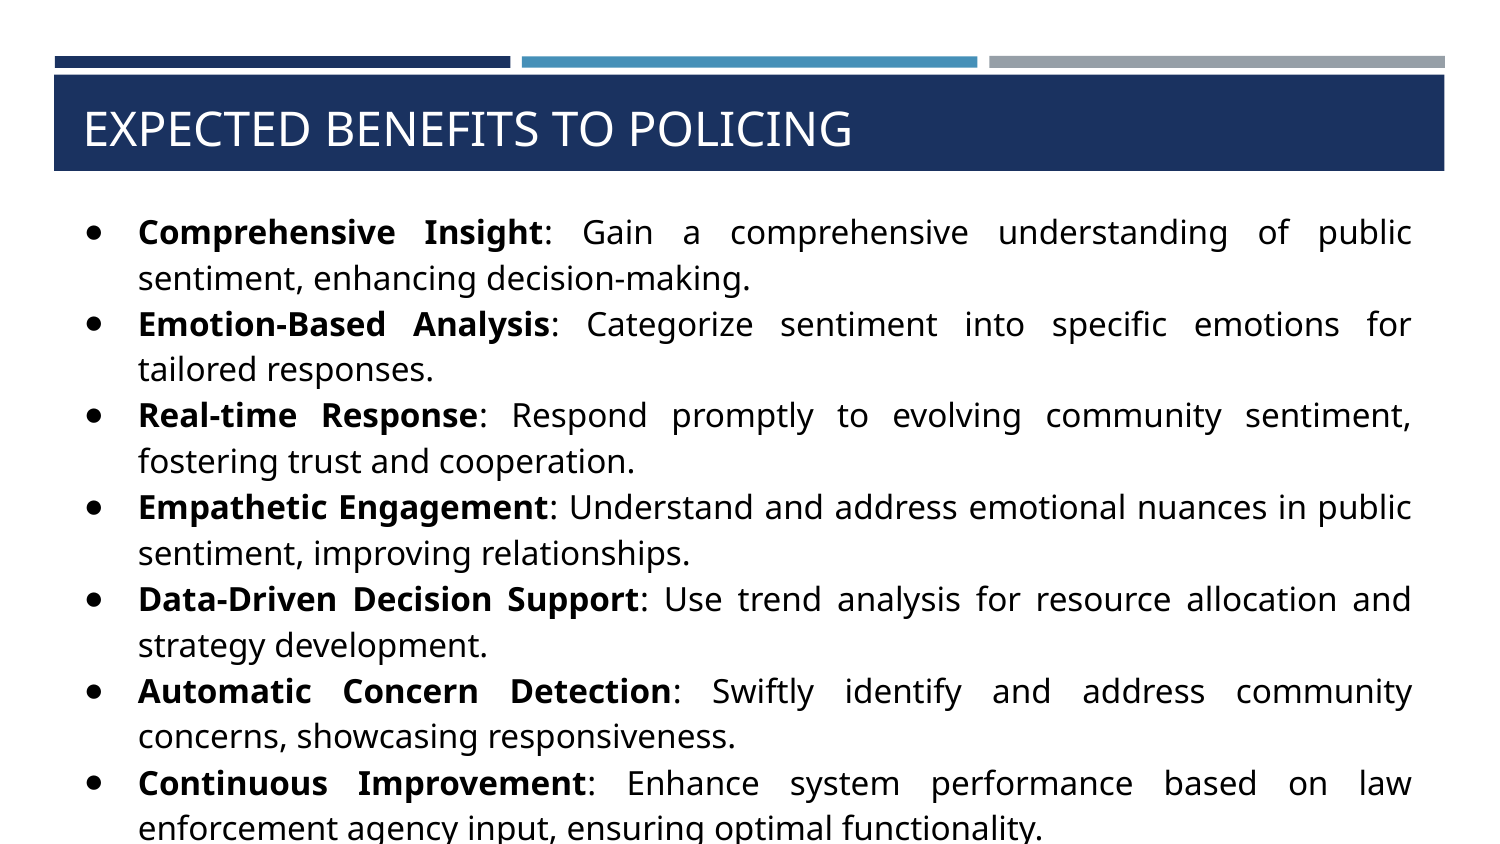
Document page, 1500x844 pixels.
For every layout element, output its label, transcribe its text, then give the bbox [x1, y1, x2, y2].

text_box Comprehensive Insight: Gain a comprehensive understanding of public sentiment, enhancing decision-making. Emotion-Based Analysis: Categorize sentiment into specific emotions for tailored responses. Real-time Response: Respond promptly to evolving community sentiment, fostering trust and cooperation. Empathetic Engagement: Understand and address emotional nuances in public sentiment, improving relationships. Data-Driven Decision Support: Use trend analysis for resource allocation and strategy development. Automatic Concern Detection: Swiftly identify and address community concerns, showcasing responsiveness. Continuous Improvement: Enhance system performance based on law enforcement agency input, ensuring optimal functionality. [48, 190, 1429, 731]
title EXPECTED BENEFITS TO POLICING [71, 40, 1429, 162]
